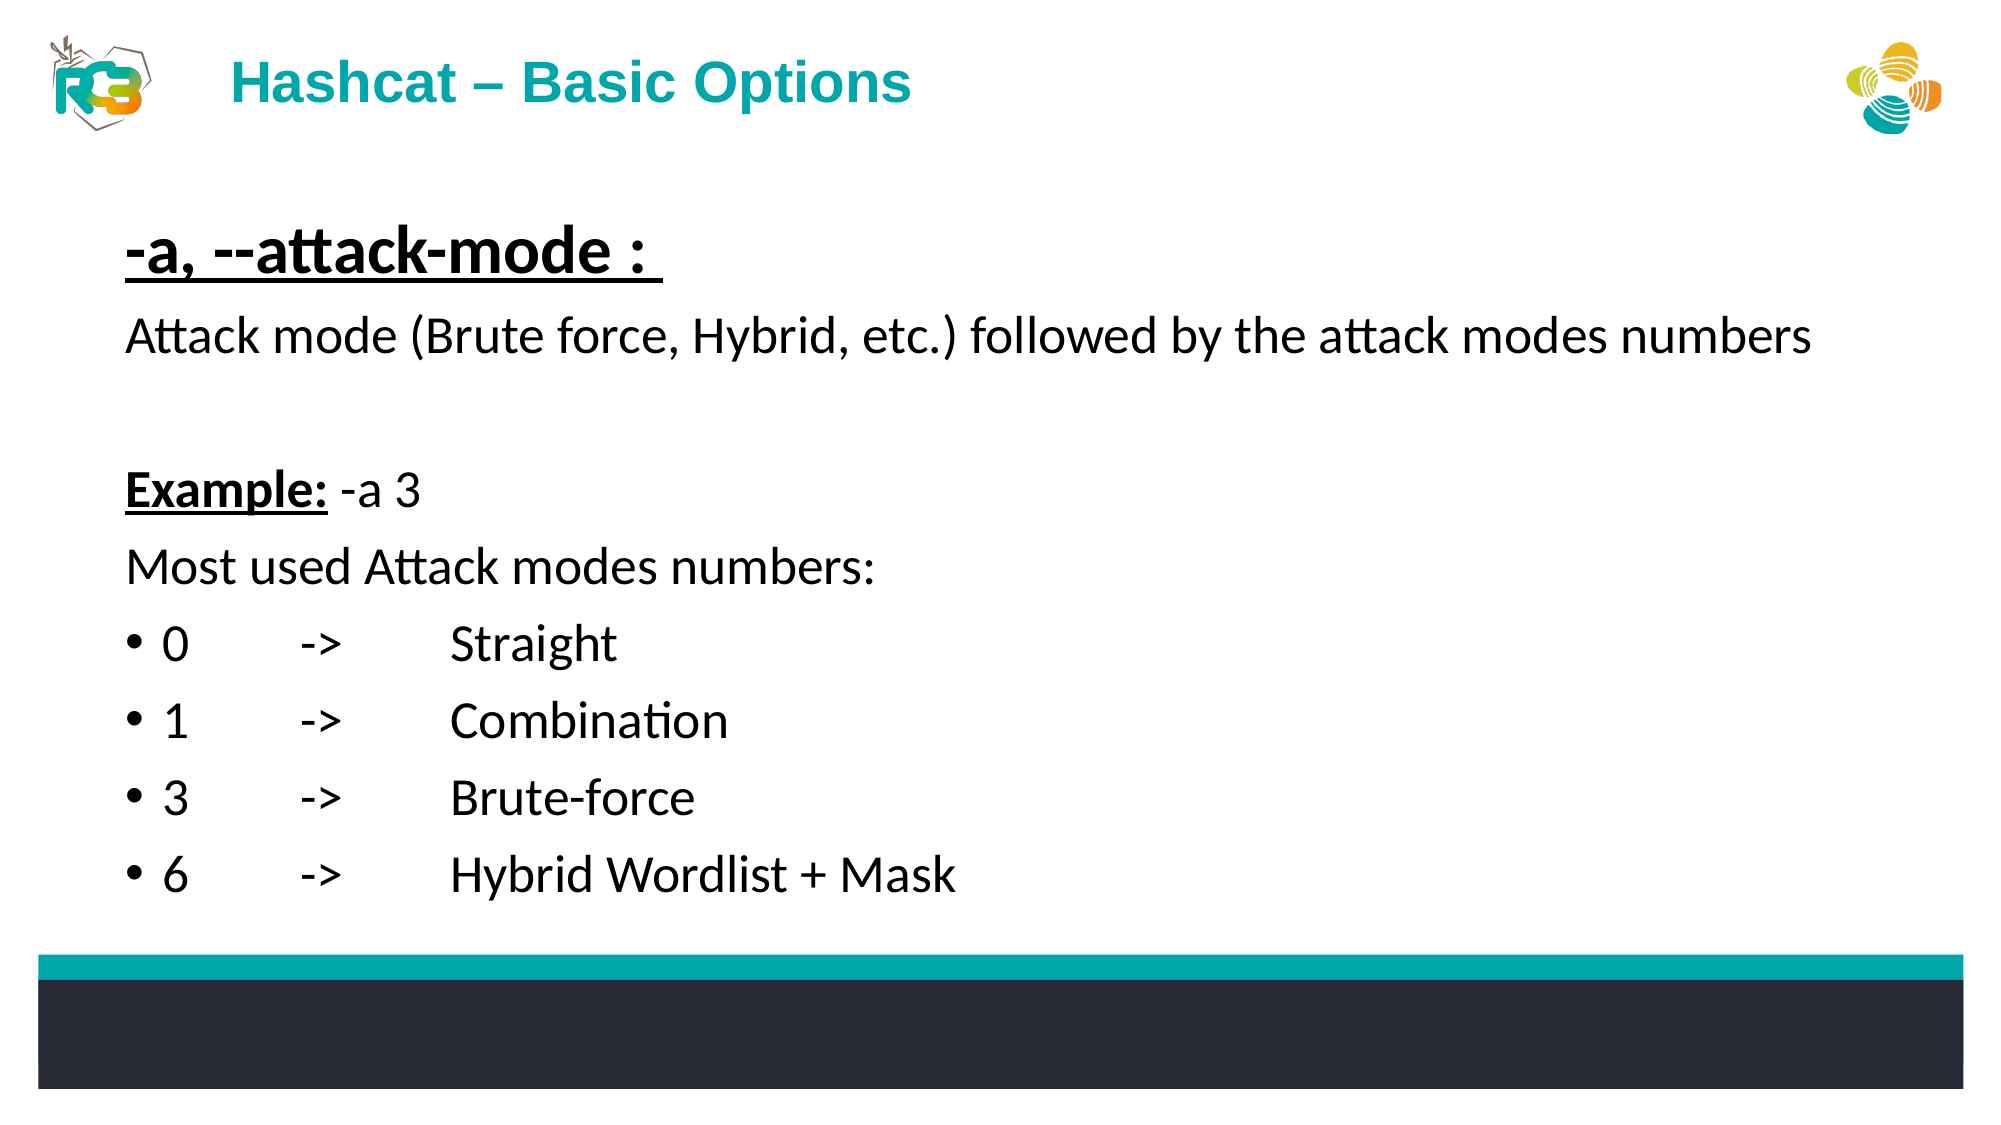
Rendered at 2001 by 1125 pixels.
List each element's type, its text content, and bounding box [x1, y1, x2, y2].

list Hashcat – Basic Options [215, 44, 1820, 137]
picture [50, 32, 152, 134]
text_box -a, --attack-mode : Attack mode (Brute force, Hybrid, etc.) followed by the attack modes numbers Example: -a 3 Most used Attack modes numbers: 0 -> Straight 1 -> Combination 3 -> Brute-force 6 -> Hybrid Wordlist + Mask [110, 206, 1890, 912]
